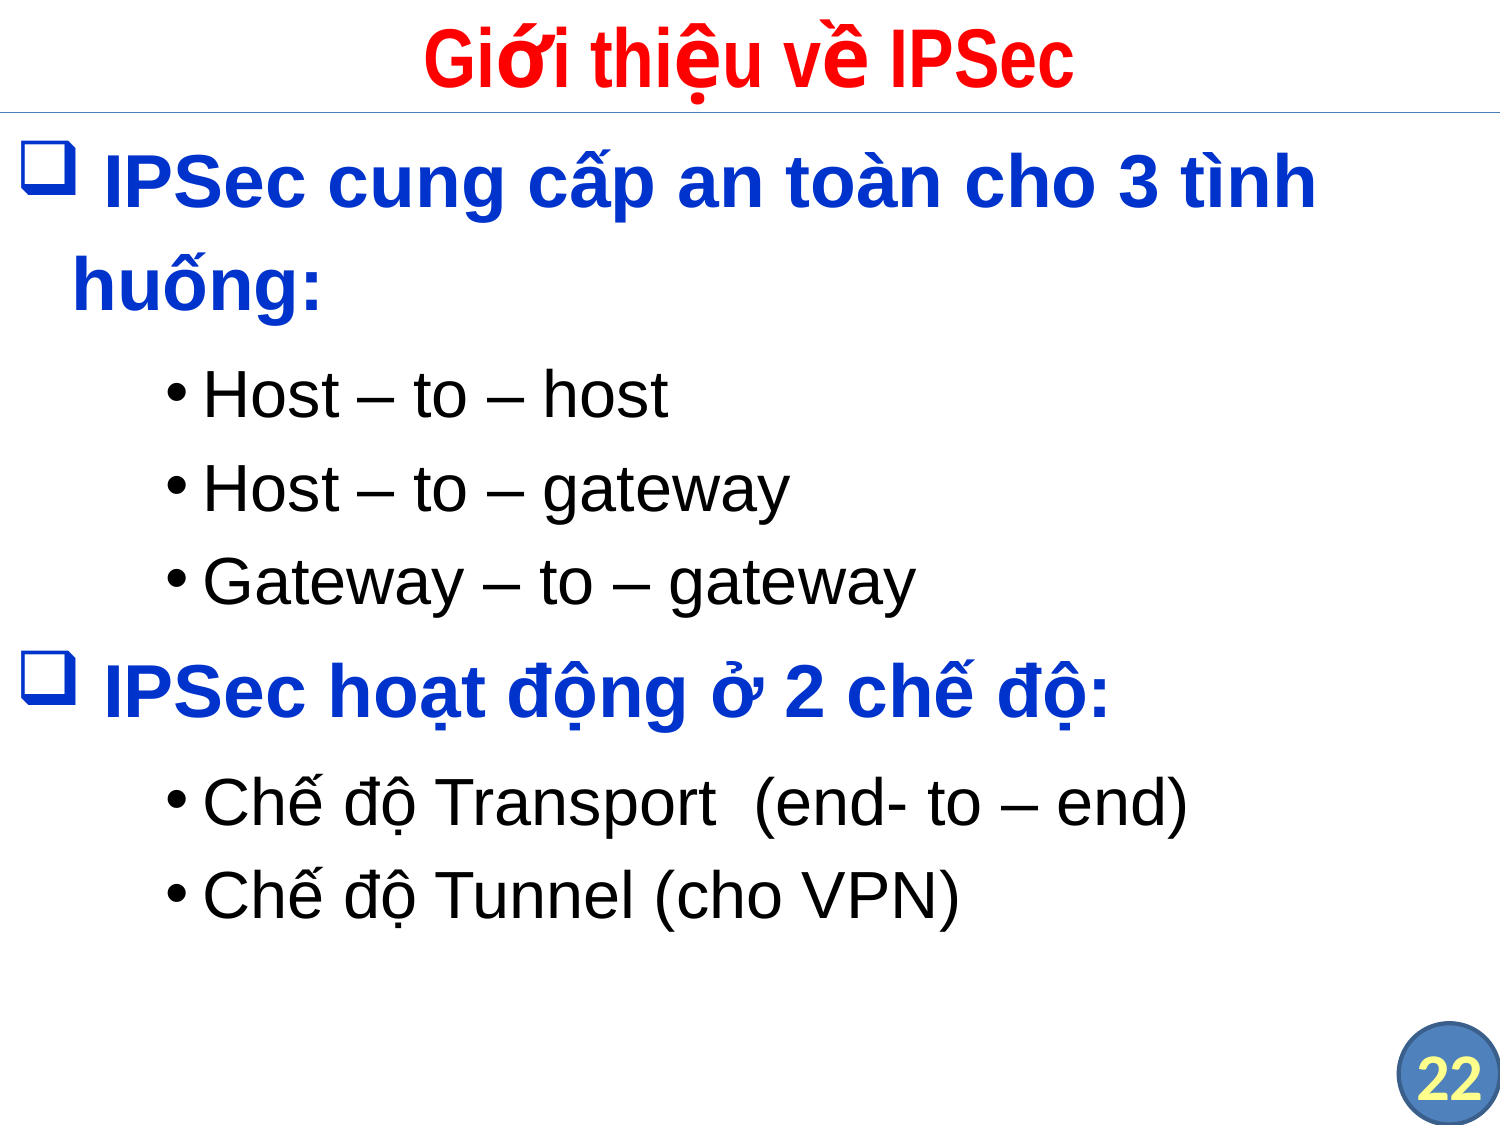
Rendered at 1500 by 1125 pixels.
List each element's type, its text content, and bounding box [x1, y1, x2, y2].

title Giới thiệu về IPSec [0, 0, 1500, 113]
list IPSec cung cấp an toàn cho 3 tình huống: Host – to – host Host – to – gateway Gateway – to – gateway IPSec hoạt động ở 2 chế độ: Chế độ Transport (end- to – end) Chế độ Tunnel (cho VPN) [0, 113, 1500, 1125]
slide_number 22 [1399, 1023, 1500, 1125]
